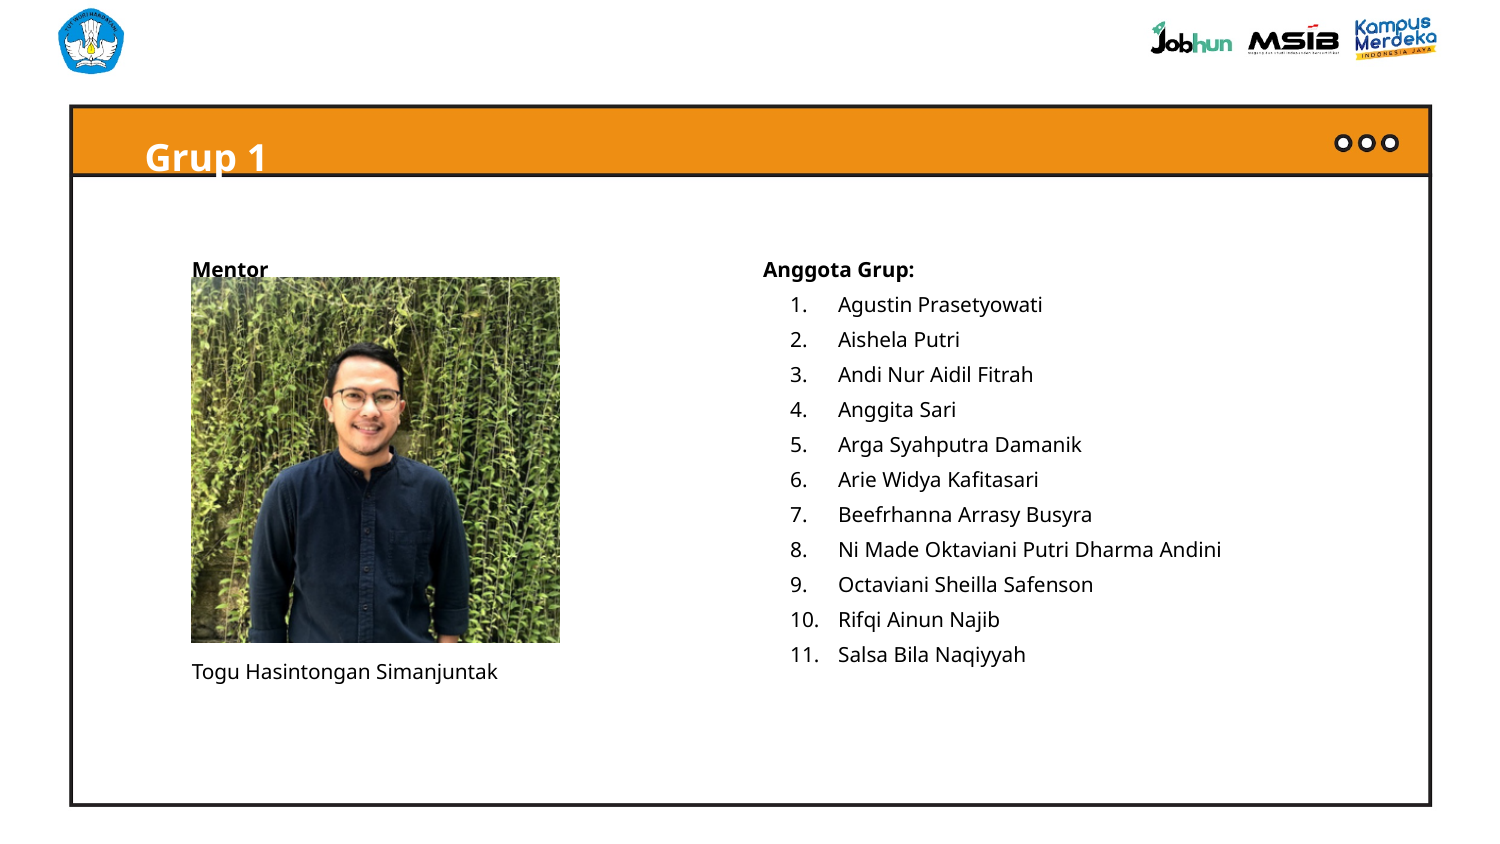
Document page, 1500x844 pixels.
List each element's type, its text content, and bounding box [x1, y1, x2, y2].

text_box Mentor [191, 247, 663, 282]
picture [0, 0, 1500, 844]
text_box Anggota Grup: Agustin Prasetyowati Aishela Putri Andi Nur Aidil Fitrah Anggita Sari Arga Syahputra Damanik Arie Widya Kafitasari Beefrhanna Arrasy Busyra Ni Made Oktaviani Putri Dharma Andini Octaviani Sheilla Safenson Rifqi Ainun Najib Salsa Bila Naqiyyah [763, 247, 1258, 667]
text_box Grup 1 [144, 116, 488, 180]
text_box Togu Hasintongan Simanjuntak [191, 648, 663, 684]
